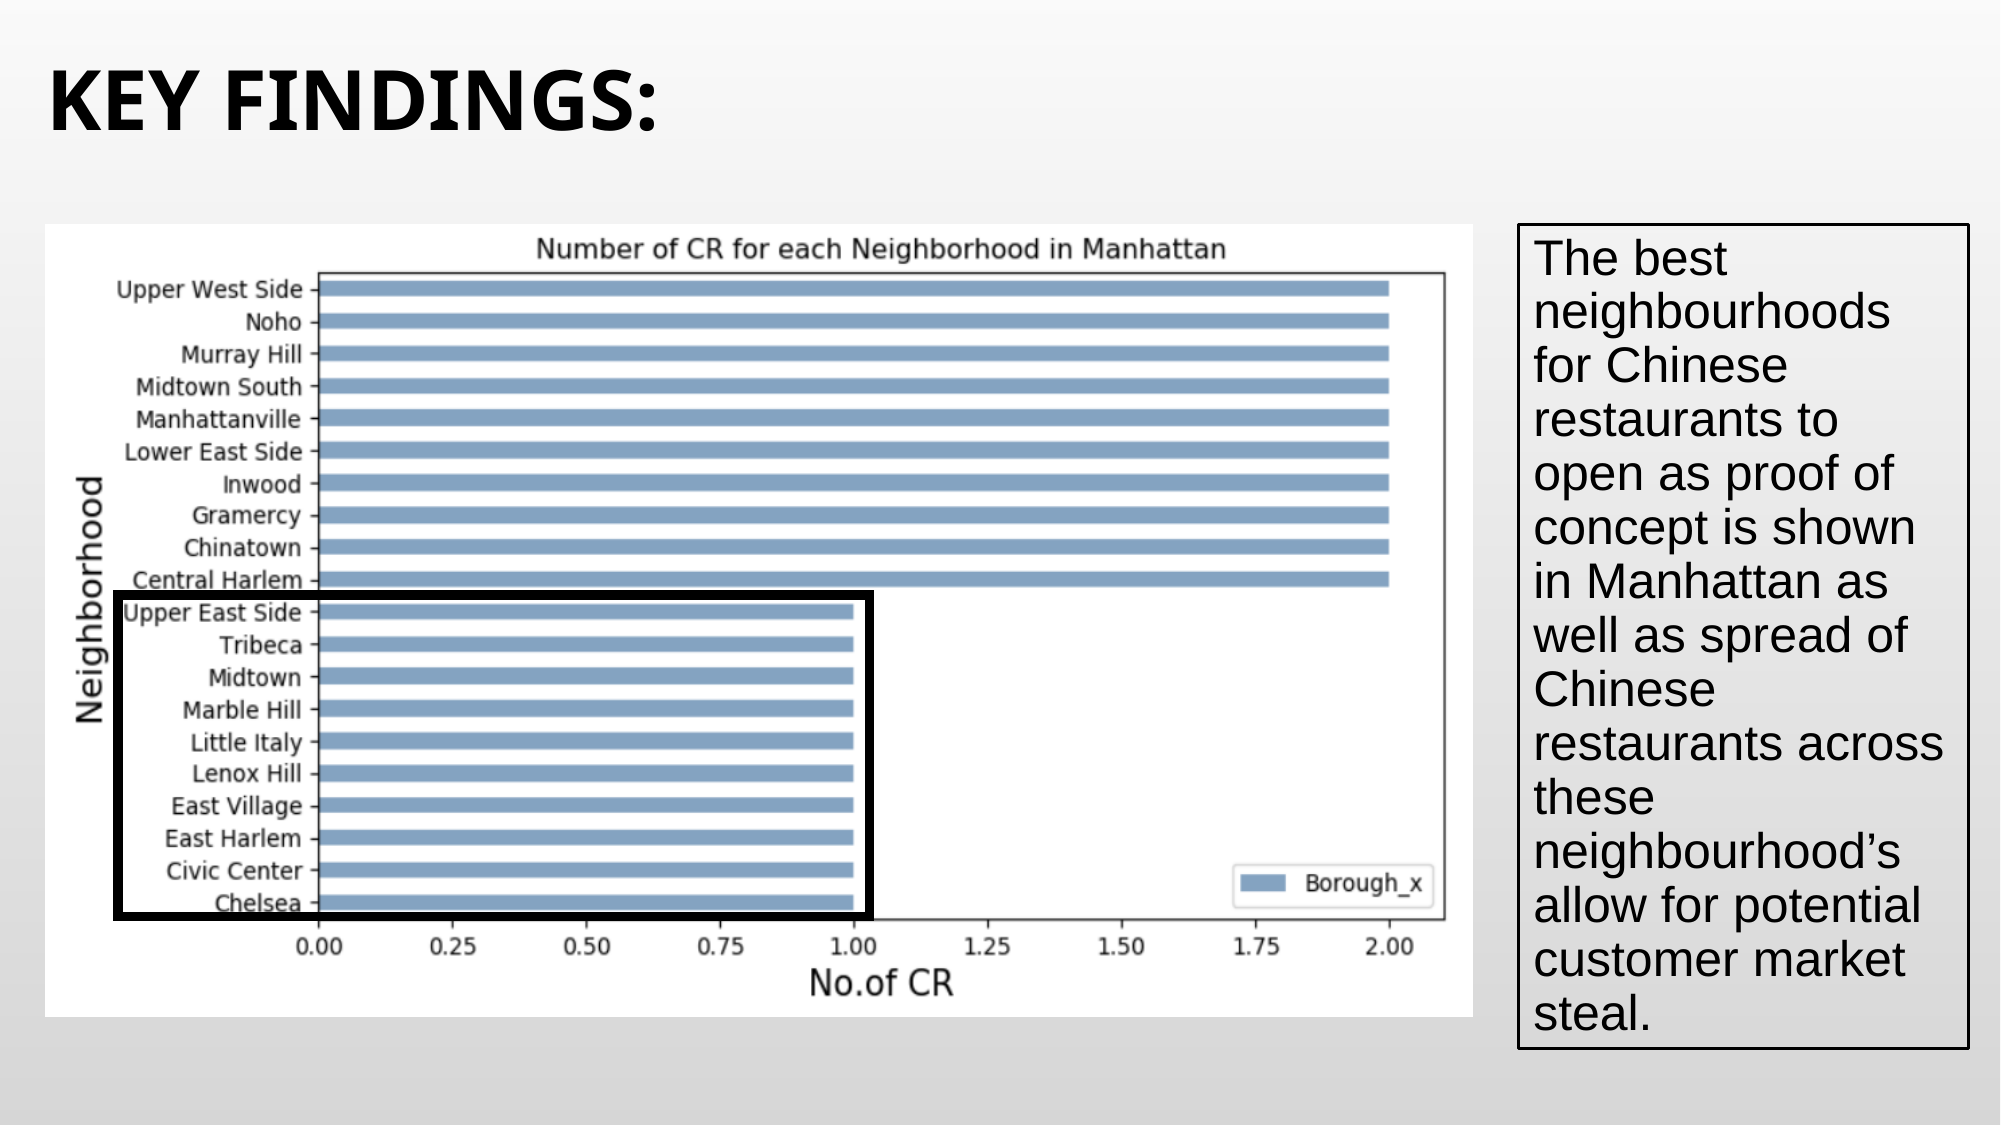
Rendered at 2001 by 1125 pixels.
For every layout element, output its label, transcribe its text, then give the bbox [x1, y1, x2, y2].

text_box The best neighbourhoods for Chinese restaurants to open as proof of concept is shown in Manhattan as well as spread of Chinese restaurants across these neighbourhood’s allow for potential customer market steal. [1518, 224, 1969, 1049]
title Key findings: [31, 42, 1969, 157]
picture [45, 224, 1473, 1017]
